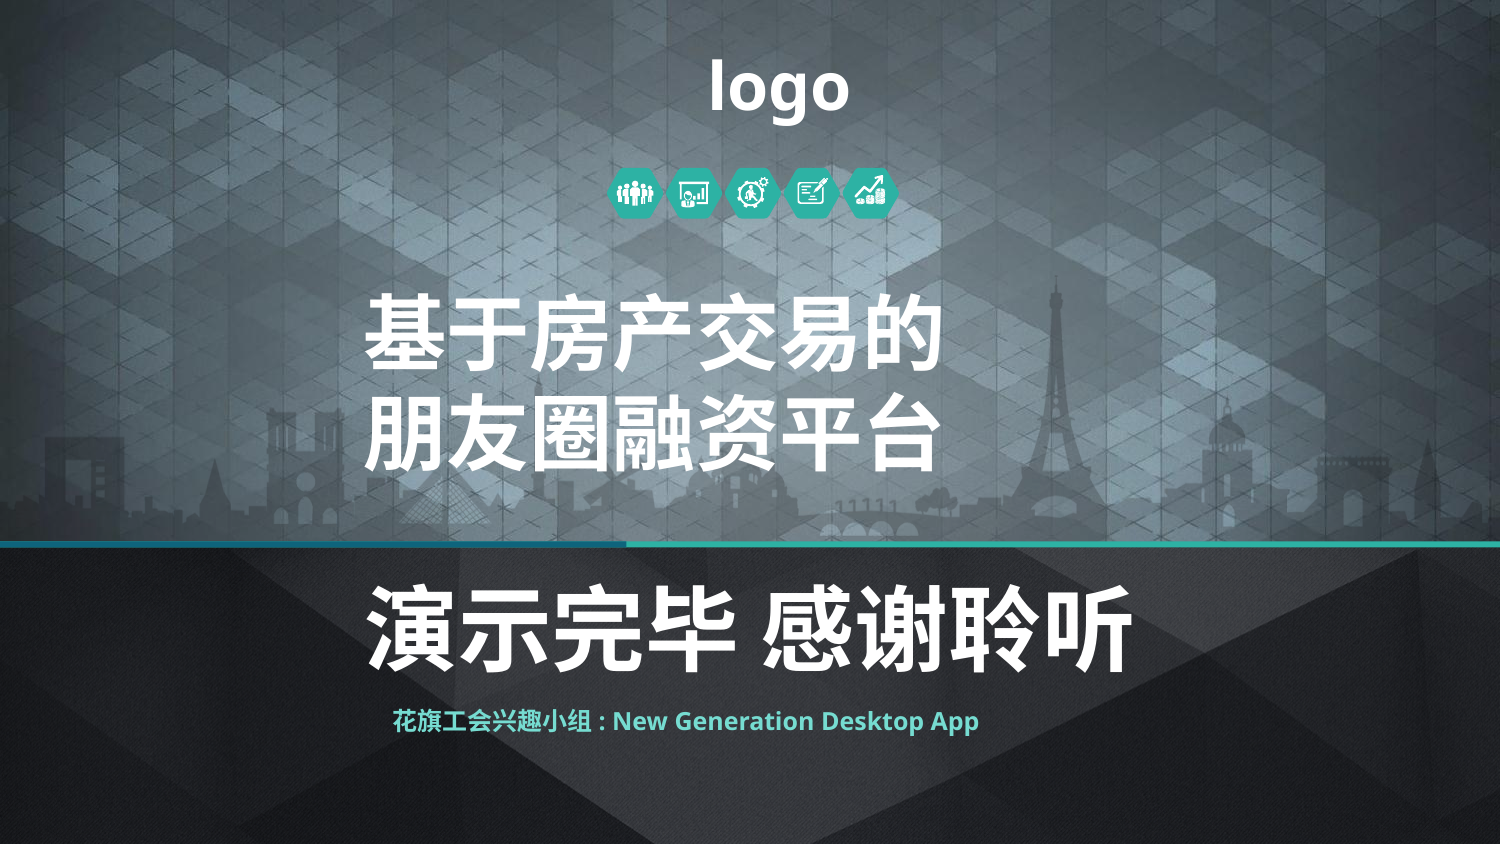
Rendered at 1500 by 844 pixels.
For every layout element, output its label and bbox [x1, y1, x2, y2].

text_box [724, 167, 782, 219]
text_box [783, 167, 841, 219]
text_box [842, 167, 900, 219]
picture [0, 0, 1500, 844]
text_box [606, 167, 664, 219]
text_box [665, 167, 723, 219]
